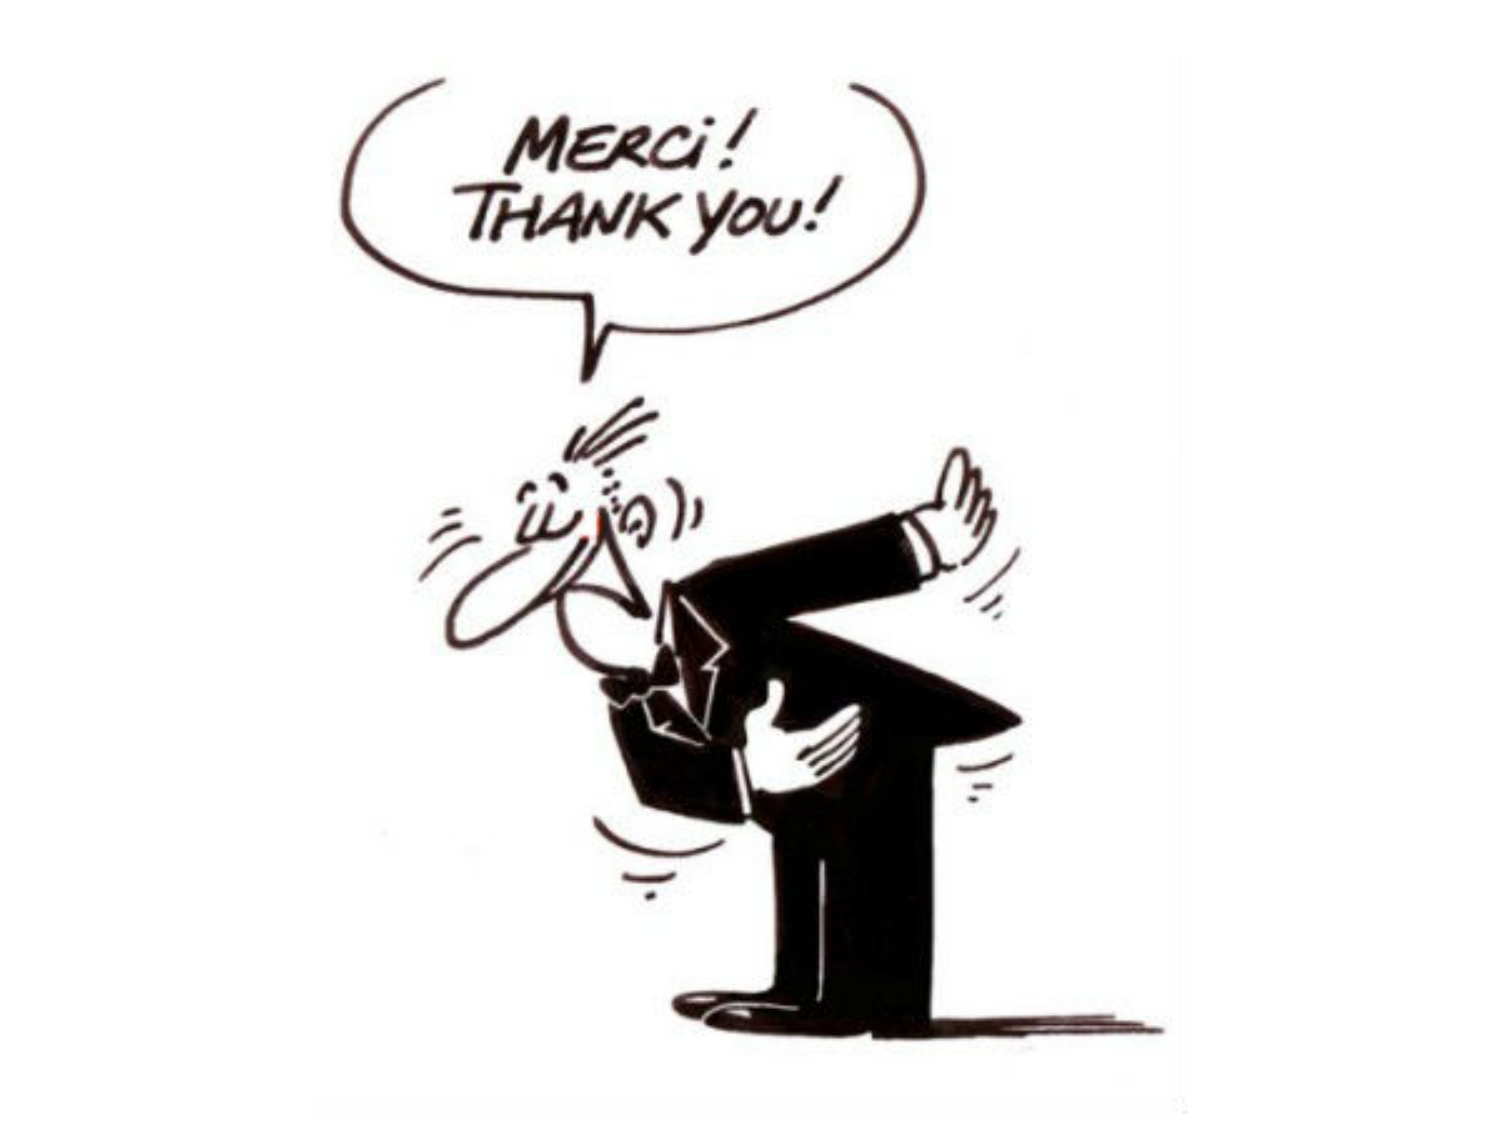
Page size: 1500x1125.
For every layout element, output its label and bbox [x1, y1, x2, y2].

picture [312, 56, 1188, 1115]
